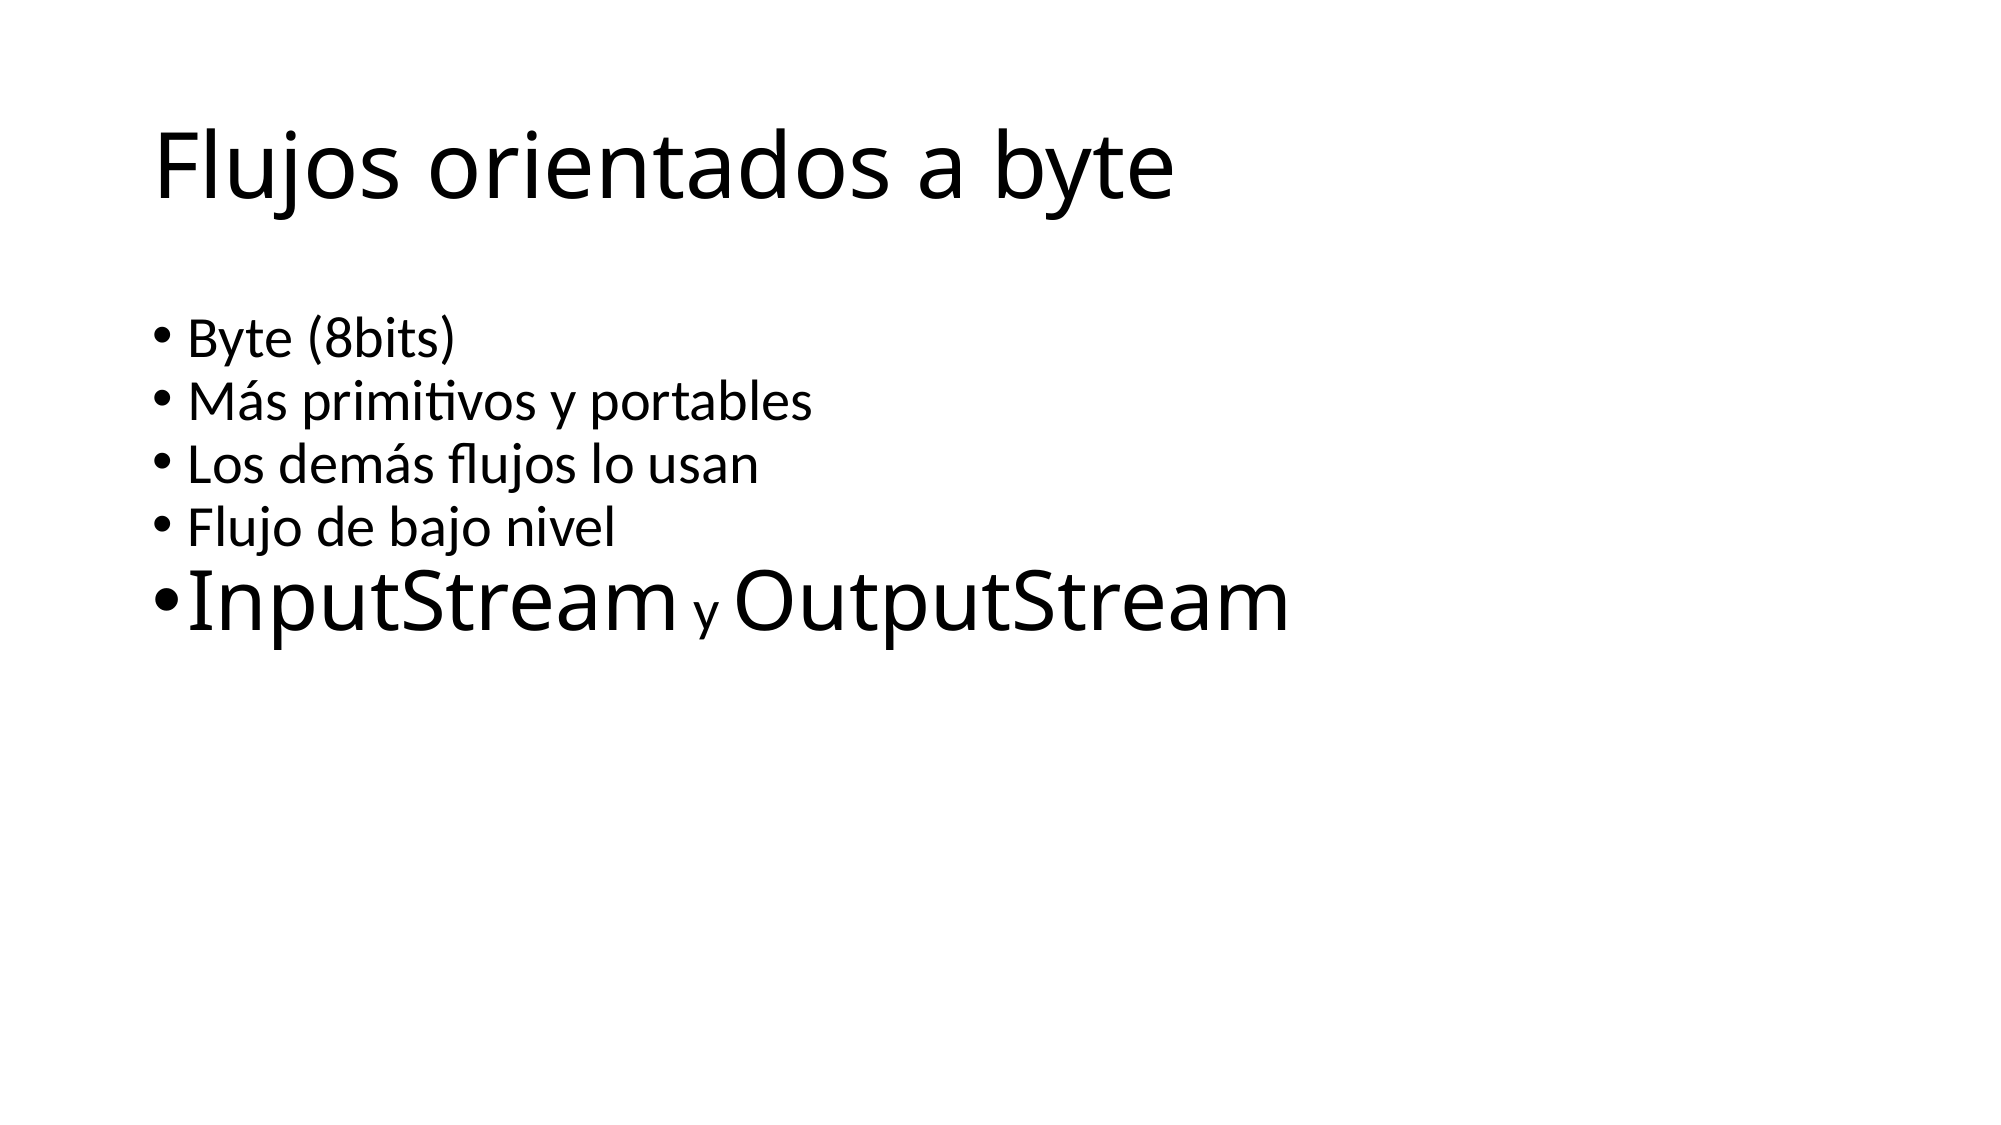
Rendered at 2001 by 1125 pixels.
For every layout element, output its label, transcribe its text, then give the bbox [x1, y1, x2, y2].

text_box Byte (8bits) Más primitivos y portables Los demás flujos lo usan Flujo de bajo nivel InputStream y OutputStream [137, 299, 1863, 1013]
text_box Flujos orientados a byte [137, 59, 1863, 277]
